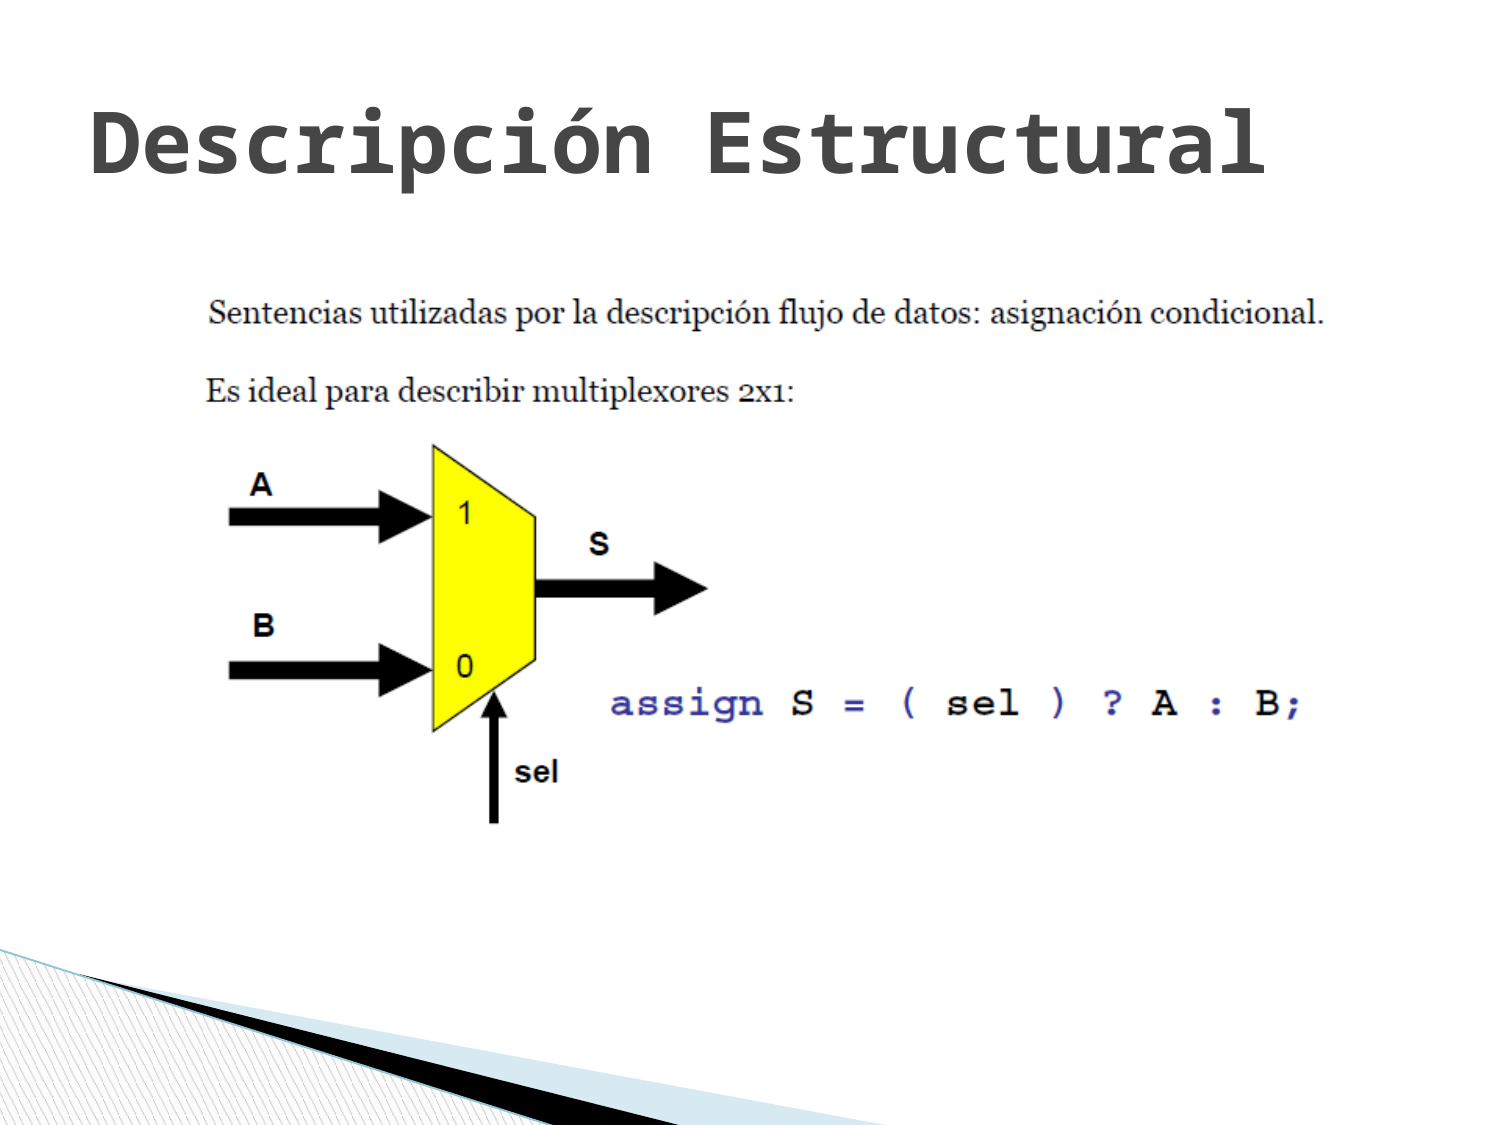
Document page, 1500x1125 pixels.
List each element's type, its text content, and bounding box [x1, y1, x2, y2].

title Descripción Estructural [75, 45, 1425, 233]
picture [161, 283, 1353, 894]
